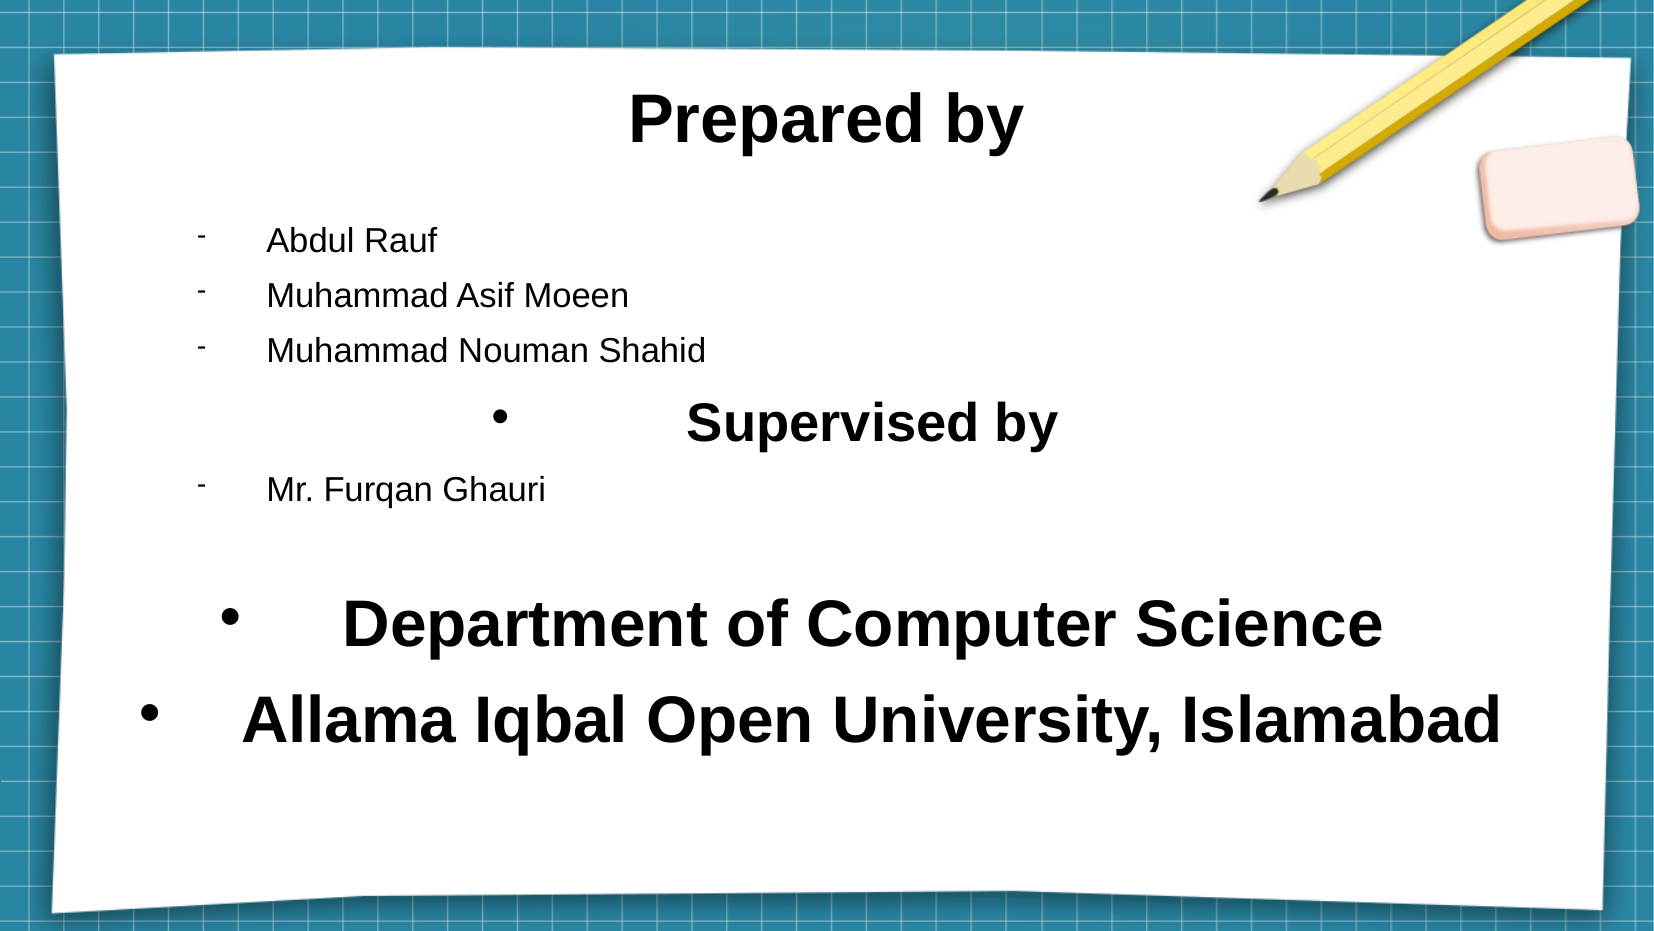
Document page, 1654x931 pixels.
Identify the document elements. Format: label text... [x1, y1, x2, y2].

text_box Prepared by [82, 36, 1571, 193]
text_box Abdul Rauf Muhammad Asif Moeen Muhammad Nouman Shahid Supervised by Mr. Furqan Ghauri Department of Computer Science Allama Iqbal Open University, Islamabad [82, 217, 1571, 757]
picture [0, 0, 1654, 931]
